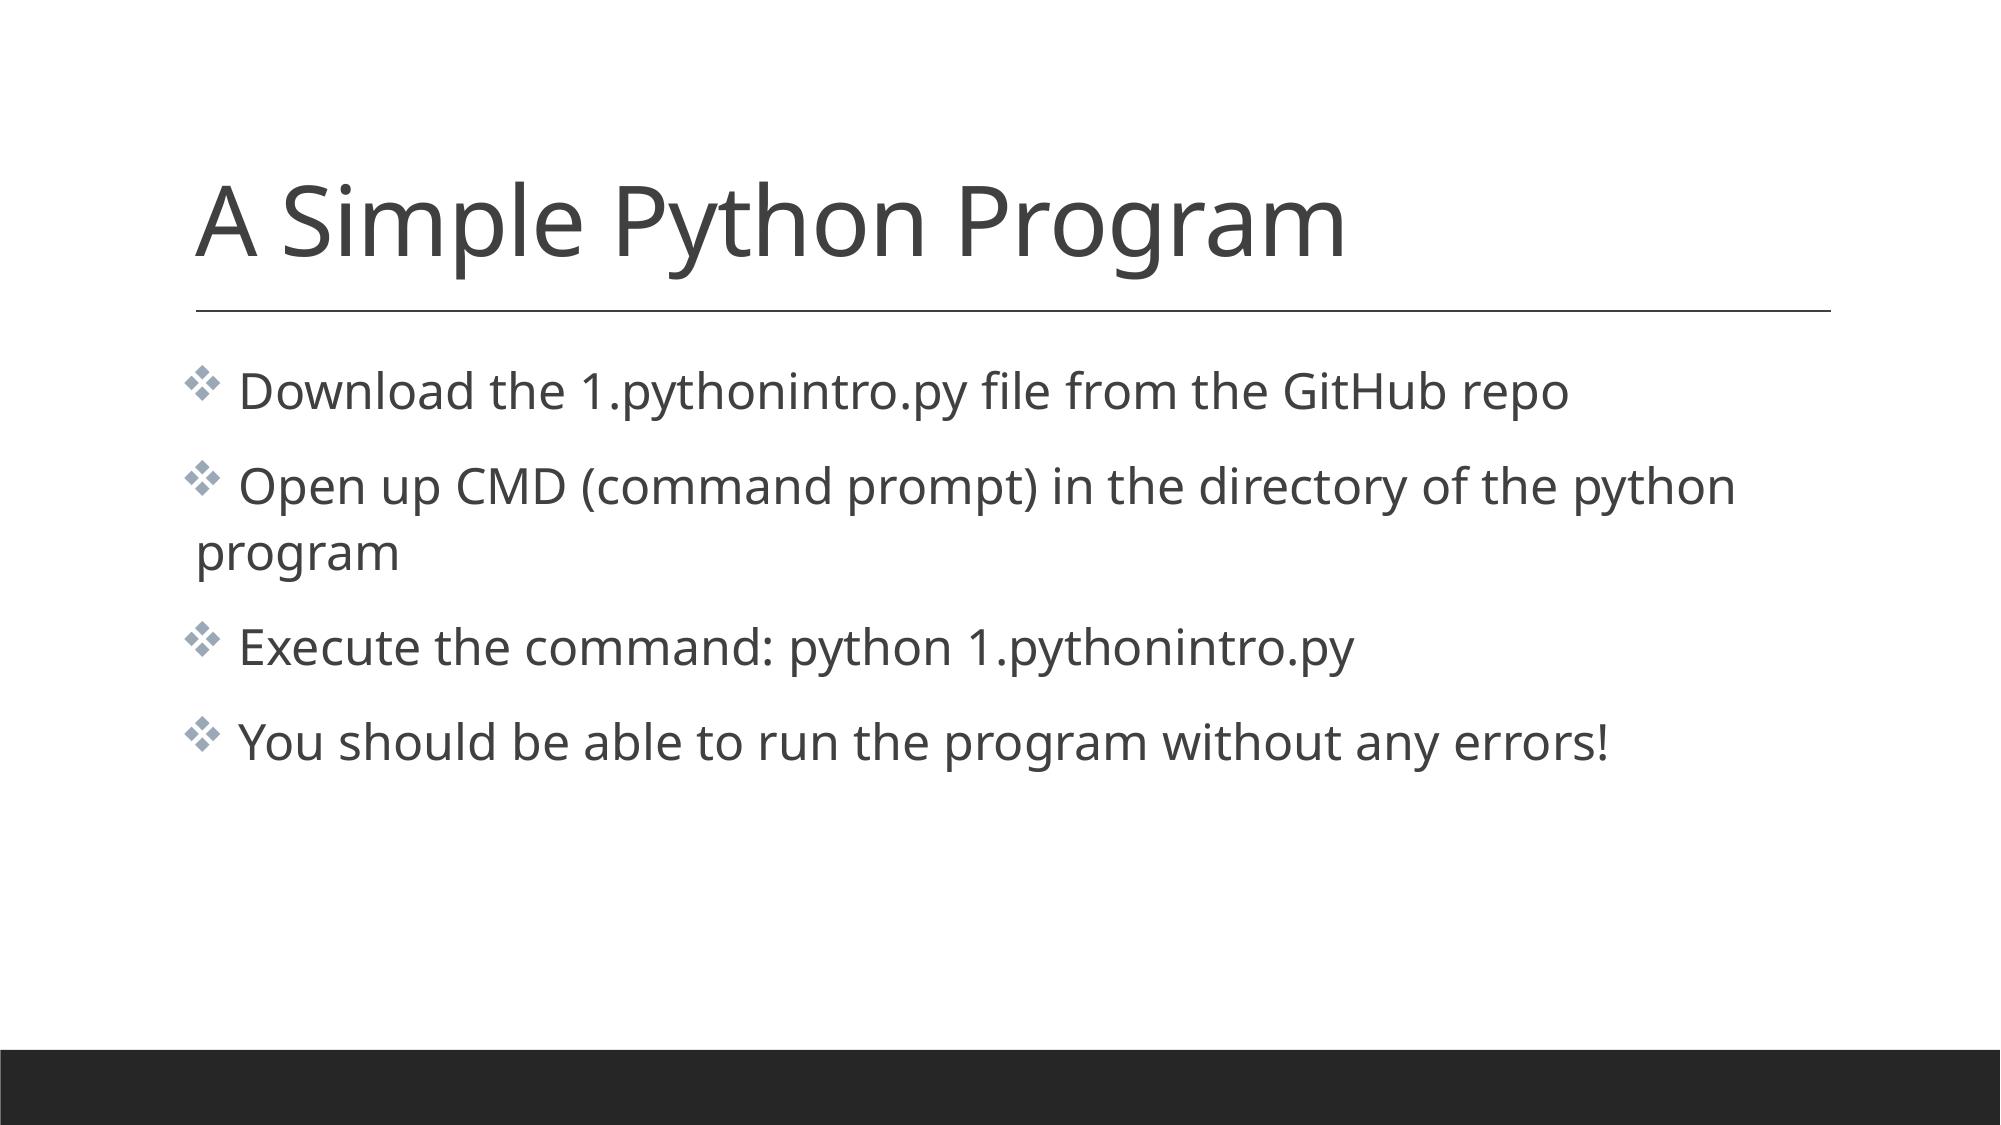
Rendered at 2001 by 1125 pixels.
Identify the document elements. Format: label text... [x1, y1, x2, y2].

list Download the 1.pythonintro.py file from the GitHub repo Open up CMD (command prompt) in the directory of the python program Execute the command: python 1.pythonintro.py You should be able to run the program without any errors! [180, 345, 1830, 963]
title A Simple Python Program [180, 47, 1830, 285]
